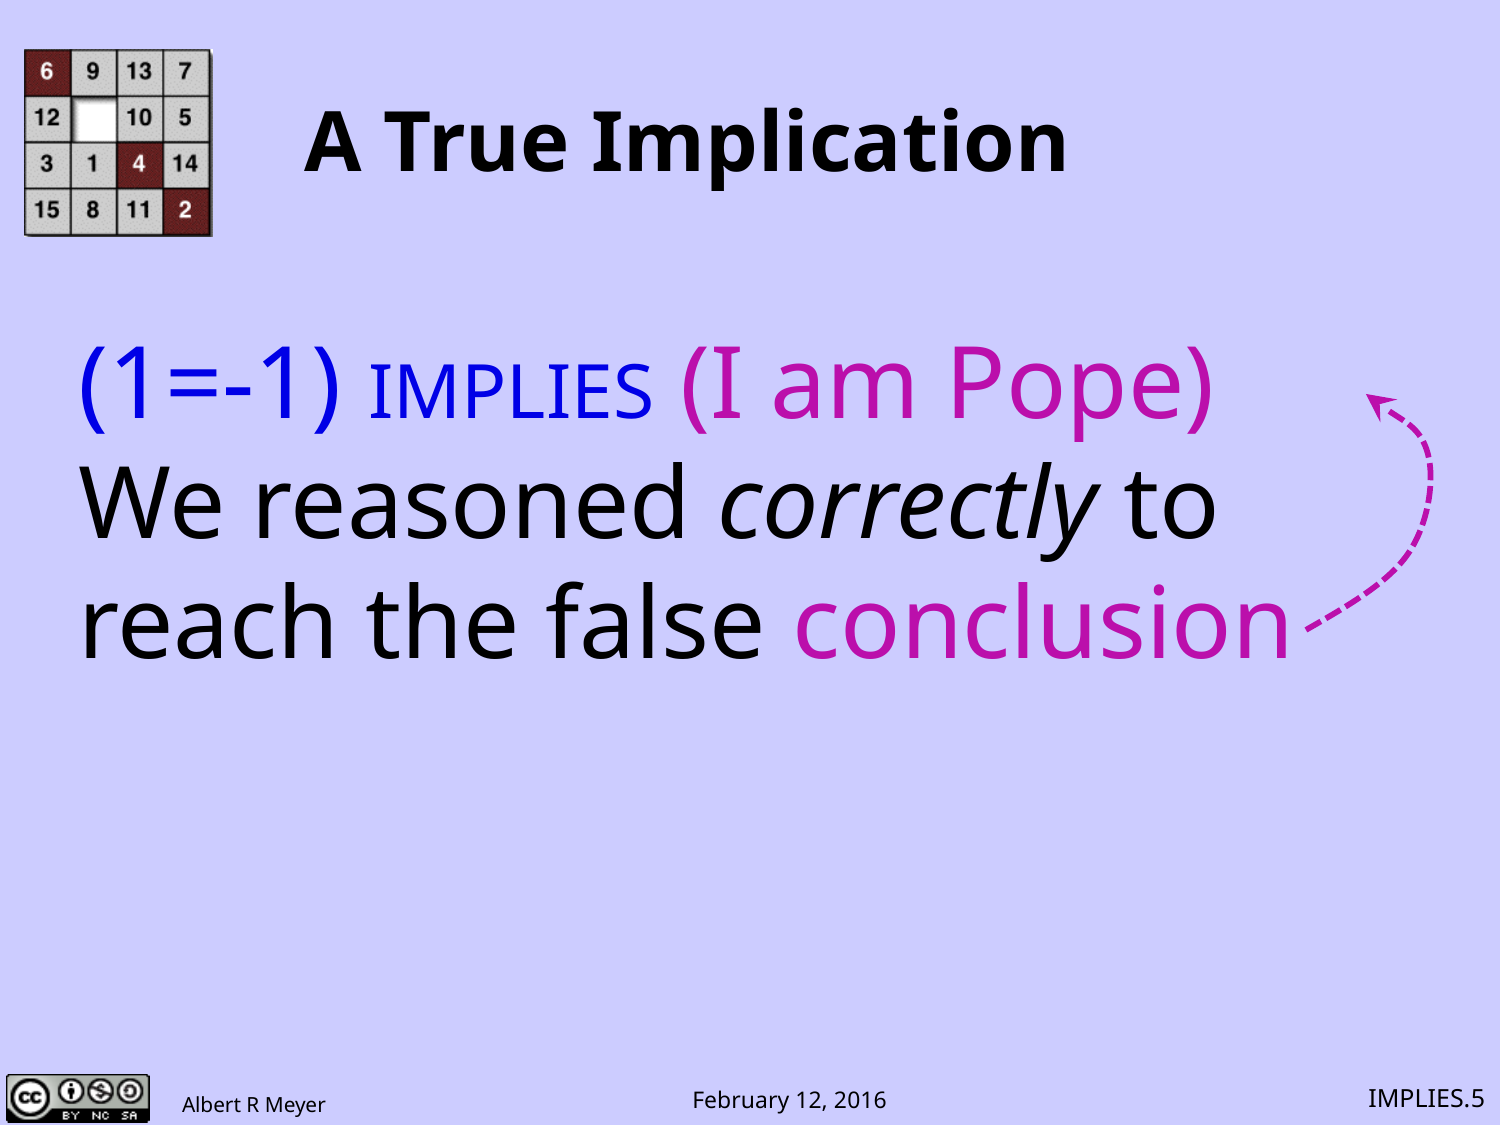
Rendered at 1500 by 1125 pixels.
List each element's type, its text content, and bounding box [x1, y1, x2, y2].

title A True Implication [289, 49, 1209, 227]
picture [24, 49, 213, 237]
slide_number IMPLIES.5 [1337, 1074, 1500, 1121]
text_box (1=-1) IMPLIES (I am Pope) We reasoned correctly to reach the false conclusion [63, 311, 1399, 686]
text_box [1305, 393, 1431, 631]
picture [6, 1074, 150, 1123]
